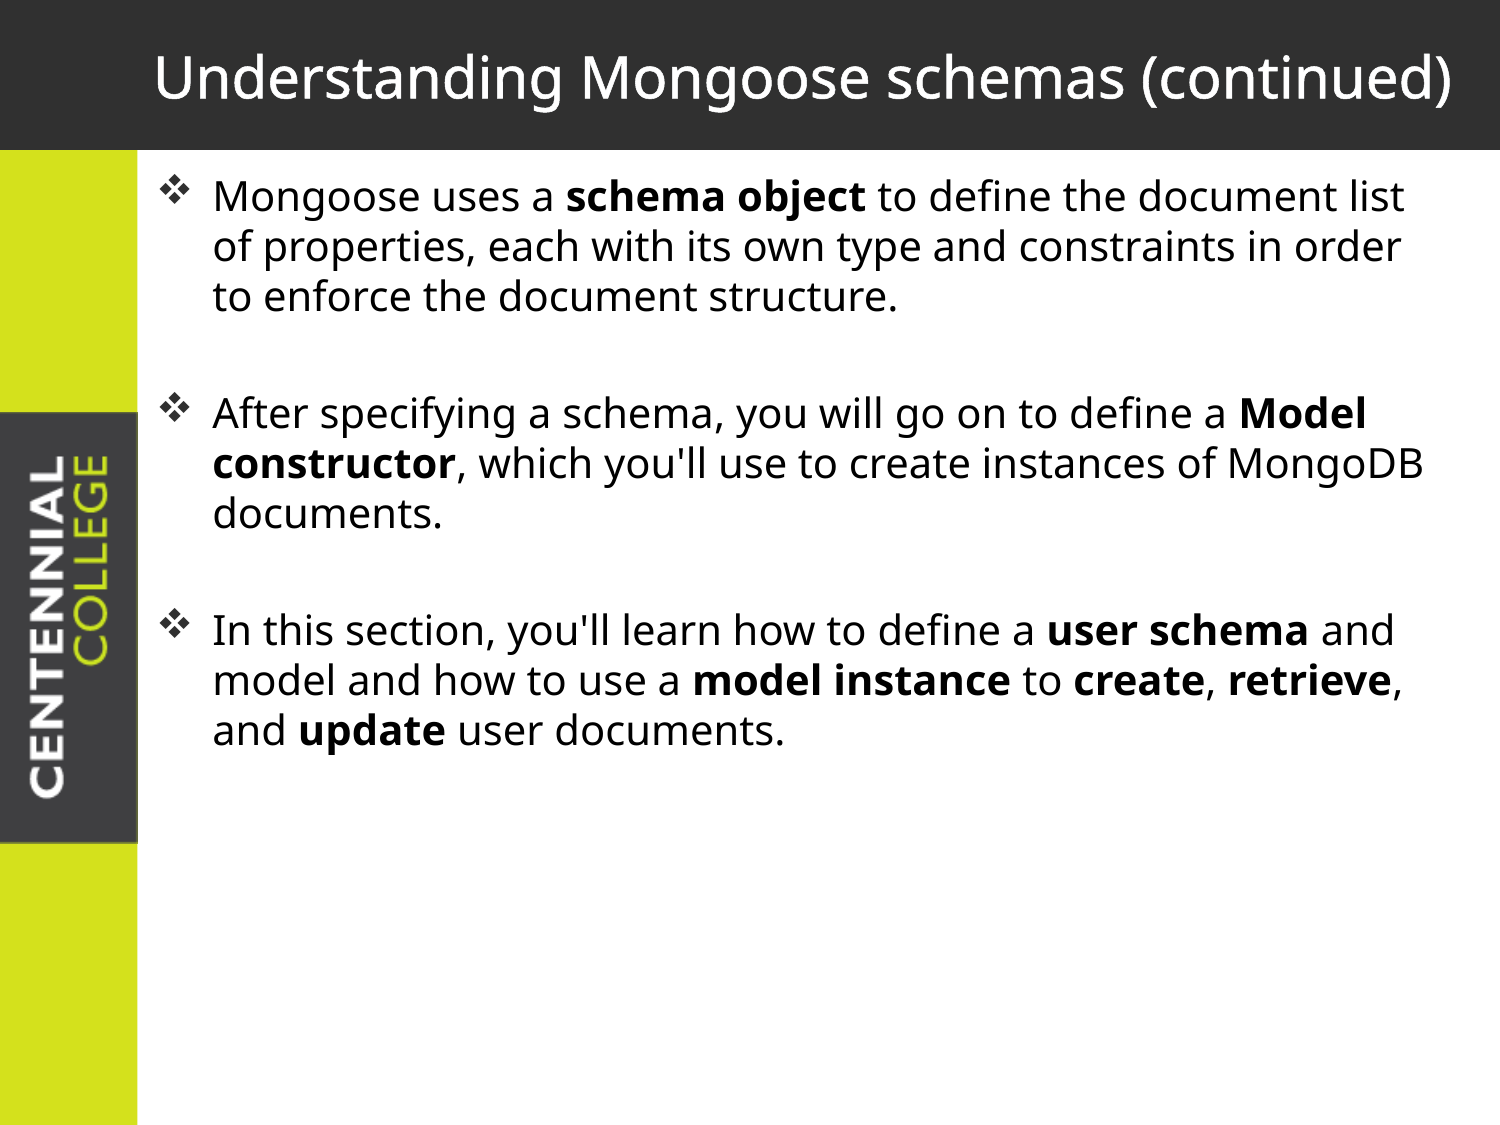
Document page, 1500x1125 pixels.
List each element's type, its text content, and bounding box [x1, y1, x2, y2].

list Mongoose uses a schema object to define the document list of properties, each with its own type and constraints in order to enforce the document structure. After specifying a schema, you will go on to define a Model constructor, which you'll use to create instances of MongoDB documents. In this section, you'll learn how to define a user schema and model and how to use a model instance to create, retrieve, and update user documents. [141, 162, 1467, 1088]
title Understanding Mongoose schemas (continued) [137, 0, 1467, 150]
picture [0, 412, 138, 844]
